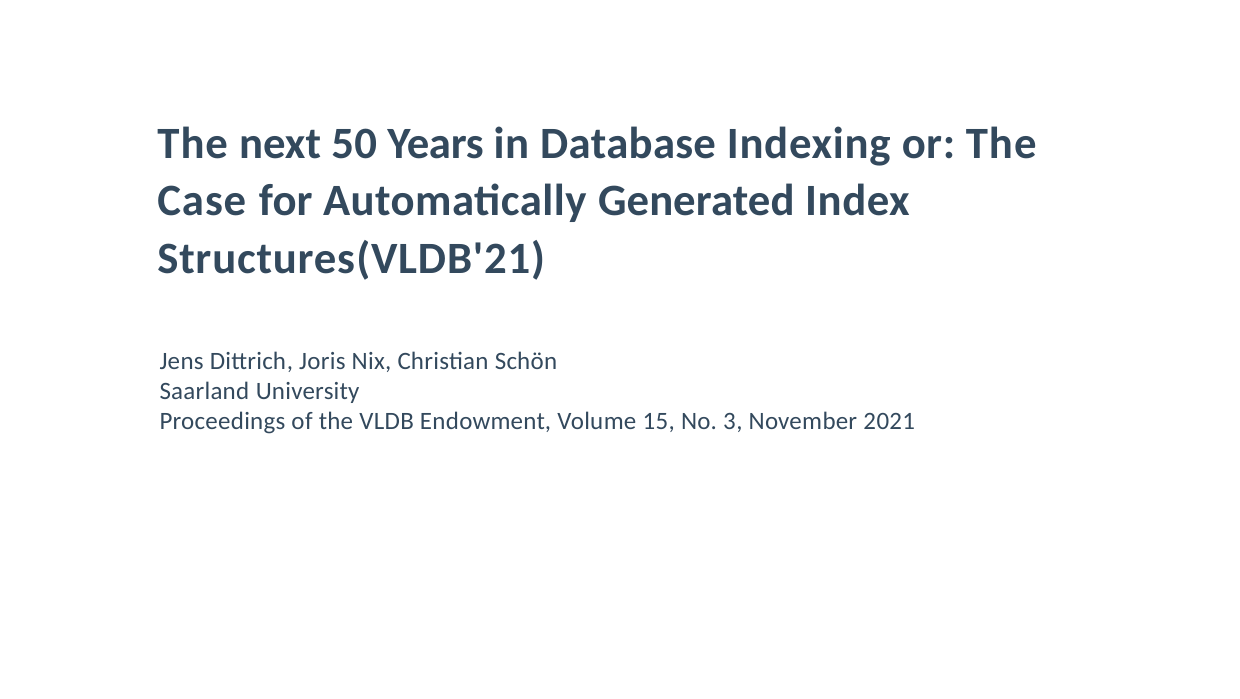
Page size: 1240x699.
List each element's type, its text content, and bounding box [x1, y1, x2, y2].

text_box Jens Dittrich, Joris Nix, Christian Schön Saarland University Proceedings of the VLDB Endowment, Volume 15, No. 3, November 2021 [144, 336, 1077, 442]
title The next 50 Years in Database Indexing or: The Case for Automatically Generated Index Structures(VLDB'21) [155, 107, 1085, 283]
